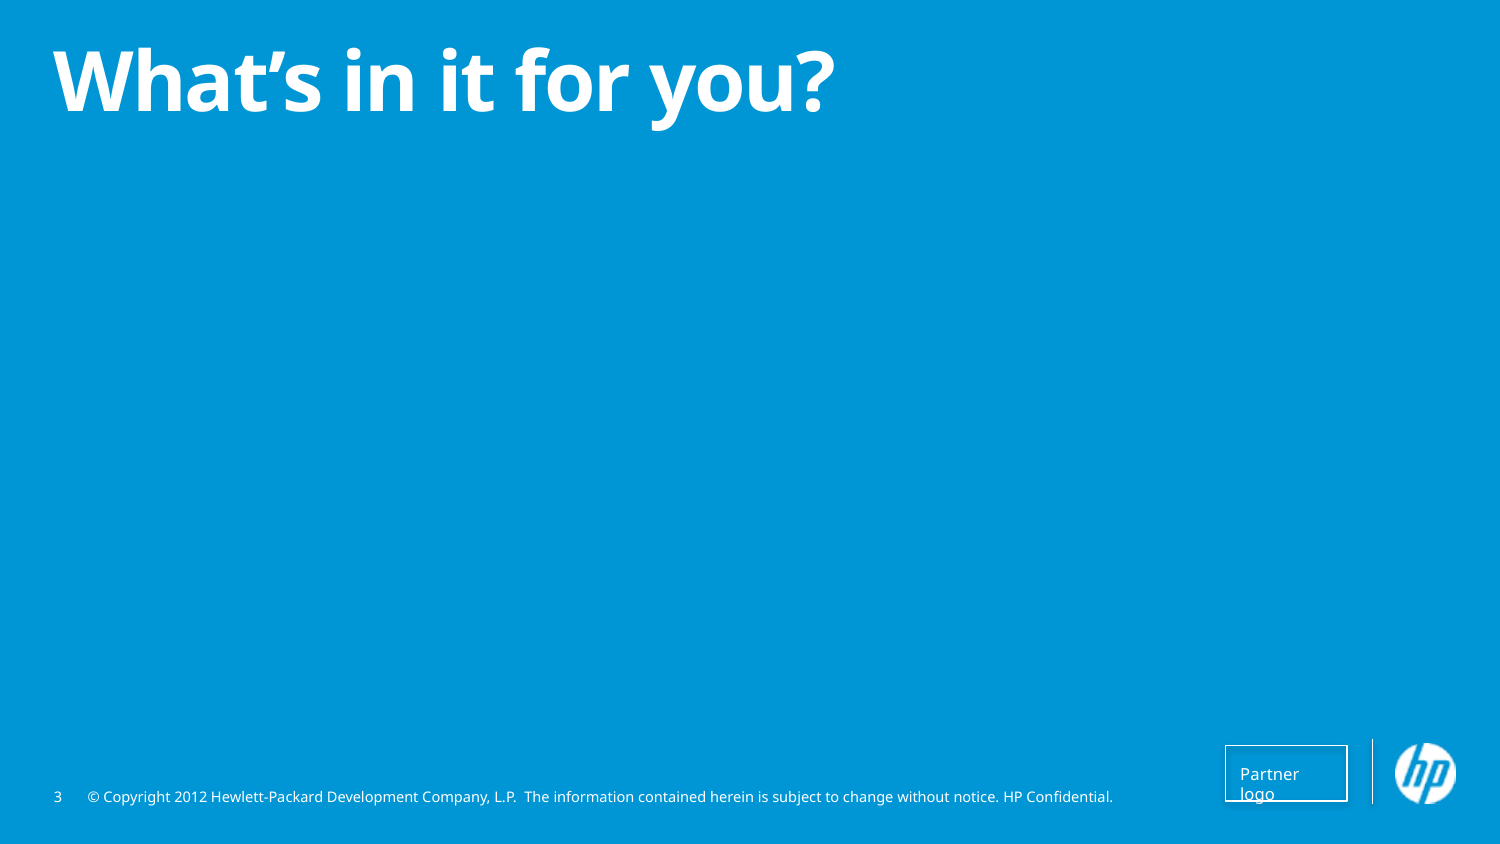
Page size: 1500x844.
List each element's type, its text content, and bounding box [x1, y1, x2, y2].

picture [1396, 744, 1455, 803]
title What’s in it for you? [53, 39, 1239, 369]
picture [1433, 764, 1443, 783]
